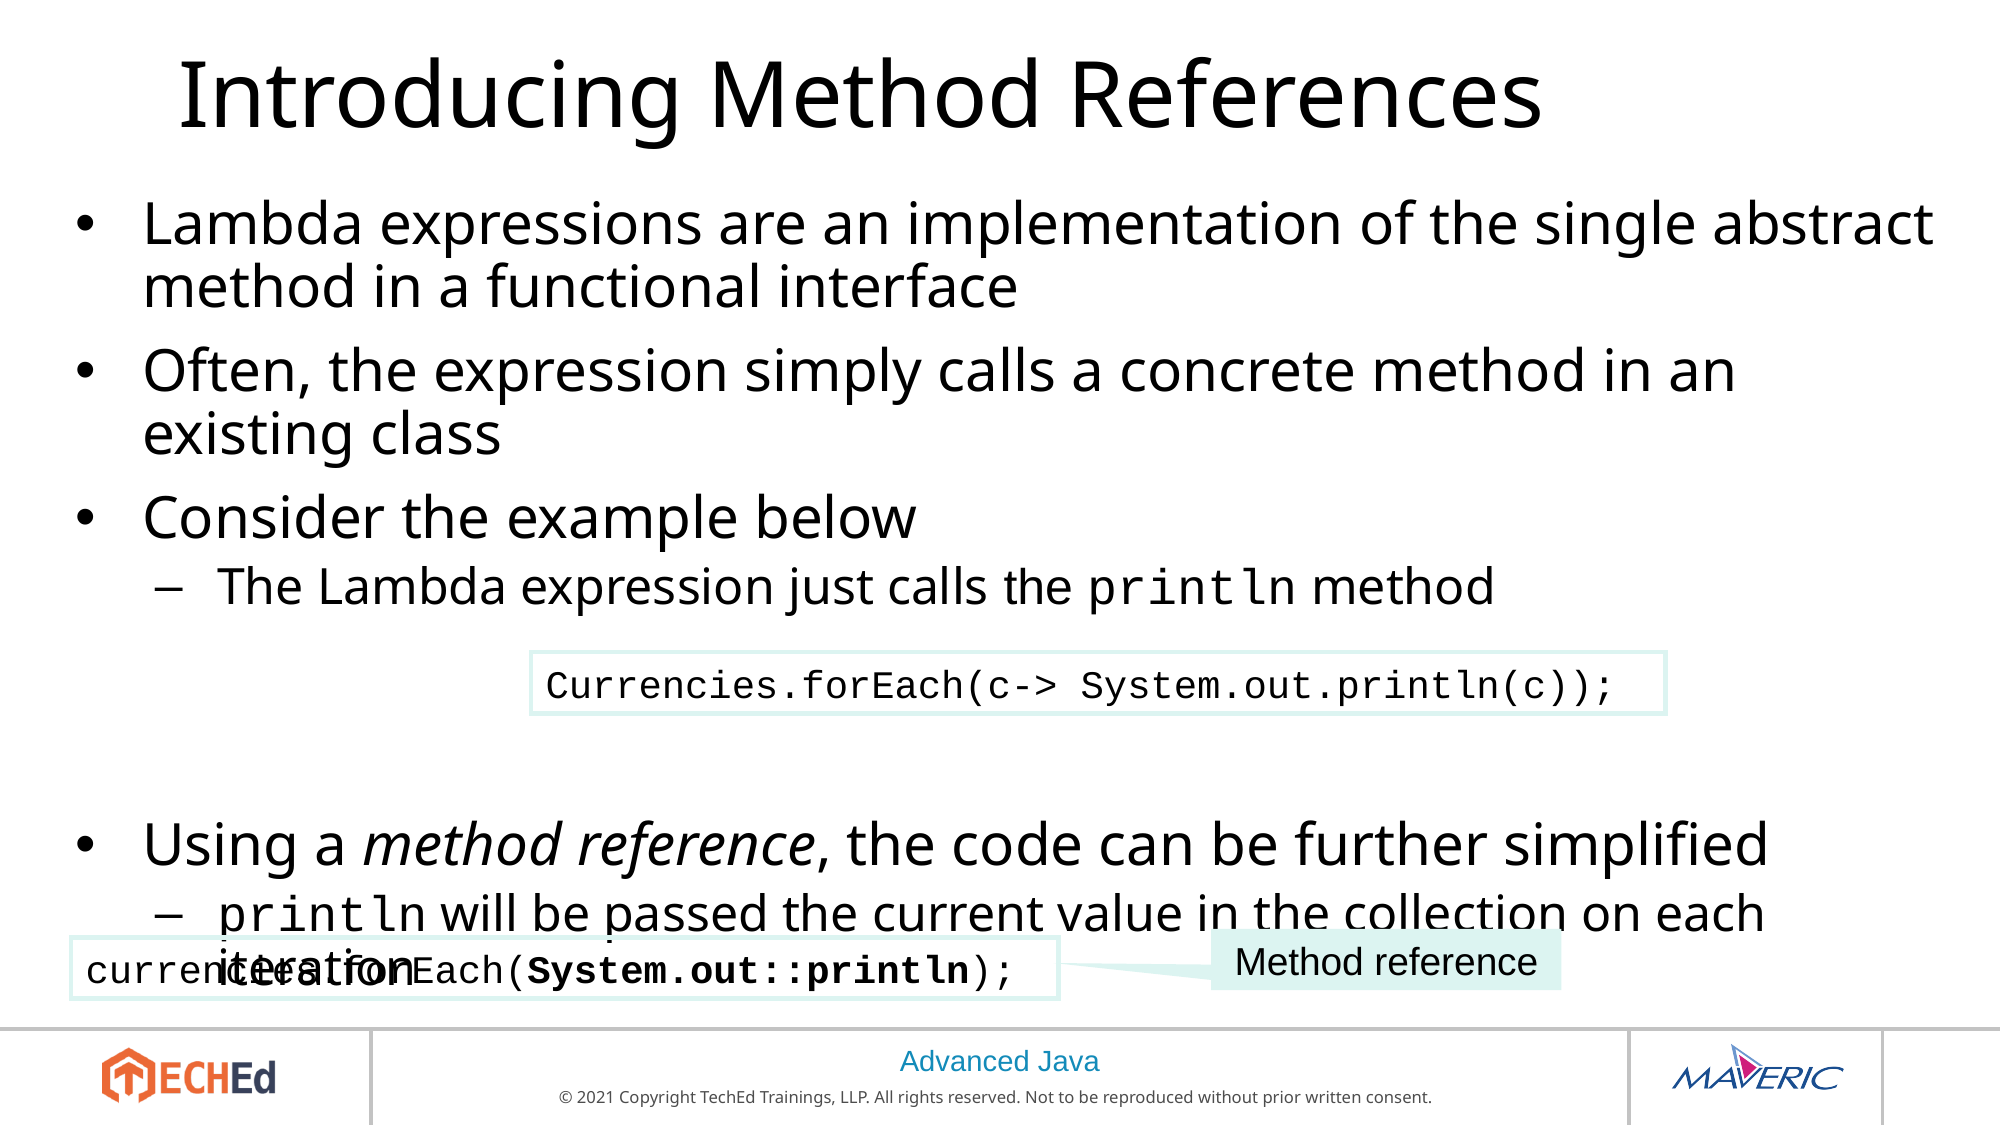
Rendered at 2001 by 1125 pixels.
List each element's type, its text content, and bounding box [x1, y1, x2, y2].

text_box Currencies.forEach(c-> System.out.println(c)); [530, 651, 1666, 714]
picture [1662, 1018, 1852, 1125]
title Introducing Method References [163, 29, 1836, 165]
list Lambda expressions are an implementation of the single abstract method in a functional interface Often, the expression simply calls a concrete method in an existing class Consider the example below The Lambda expression just calls the println method Using a method reference, the code can be further simplified println will be passed the current value in the collection on each iteration [52, 186, 1950, 1018]
text_box Method reference [1053, 928, 1562, 991]
picture [102, 1047, 276, 1110]
text_box currencies.forEach(System.out::println); [70, 937, 1059, 999]
